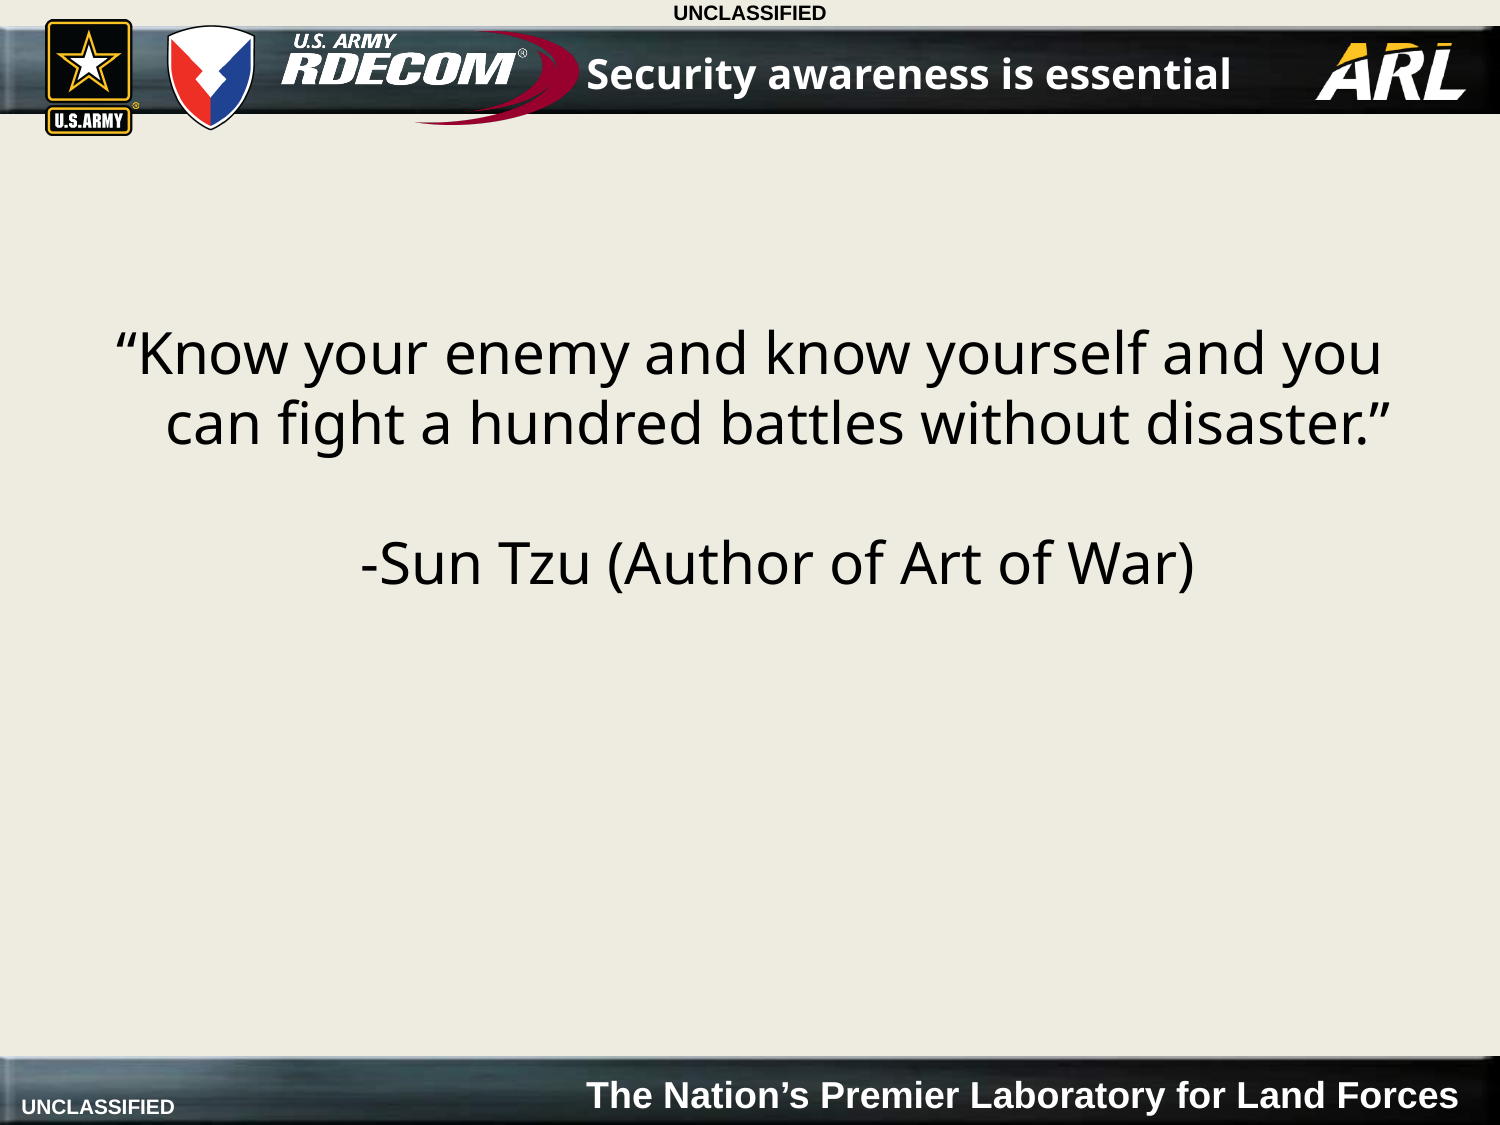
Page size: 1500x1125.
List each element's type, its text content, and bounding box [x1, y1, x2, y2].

title Security awareness is essential [446, 32, 1373, 158]
picture [0, 19, 1500, 136]
list “Know your enemy and know yourself and you can fight a hundred battles without disaster.” -Sun Tzu (Author of Art of War) [51, 300, 1449, 1048]
picture [0, 1056, 1500, 1125]
